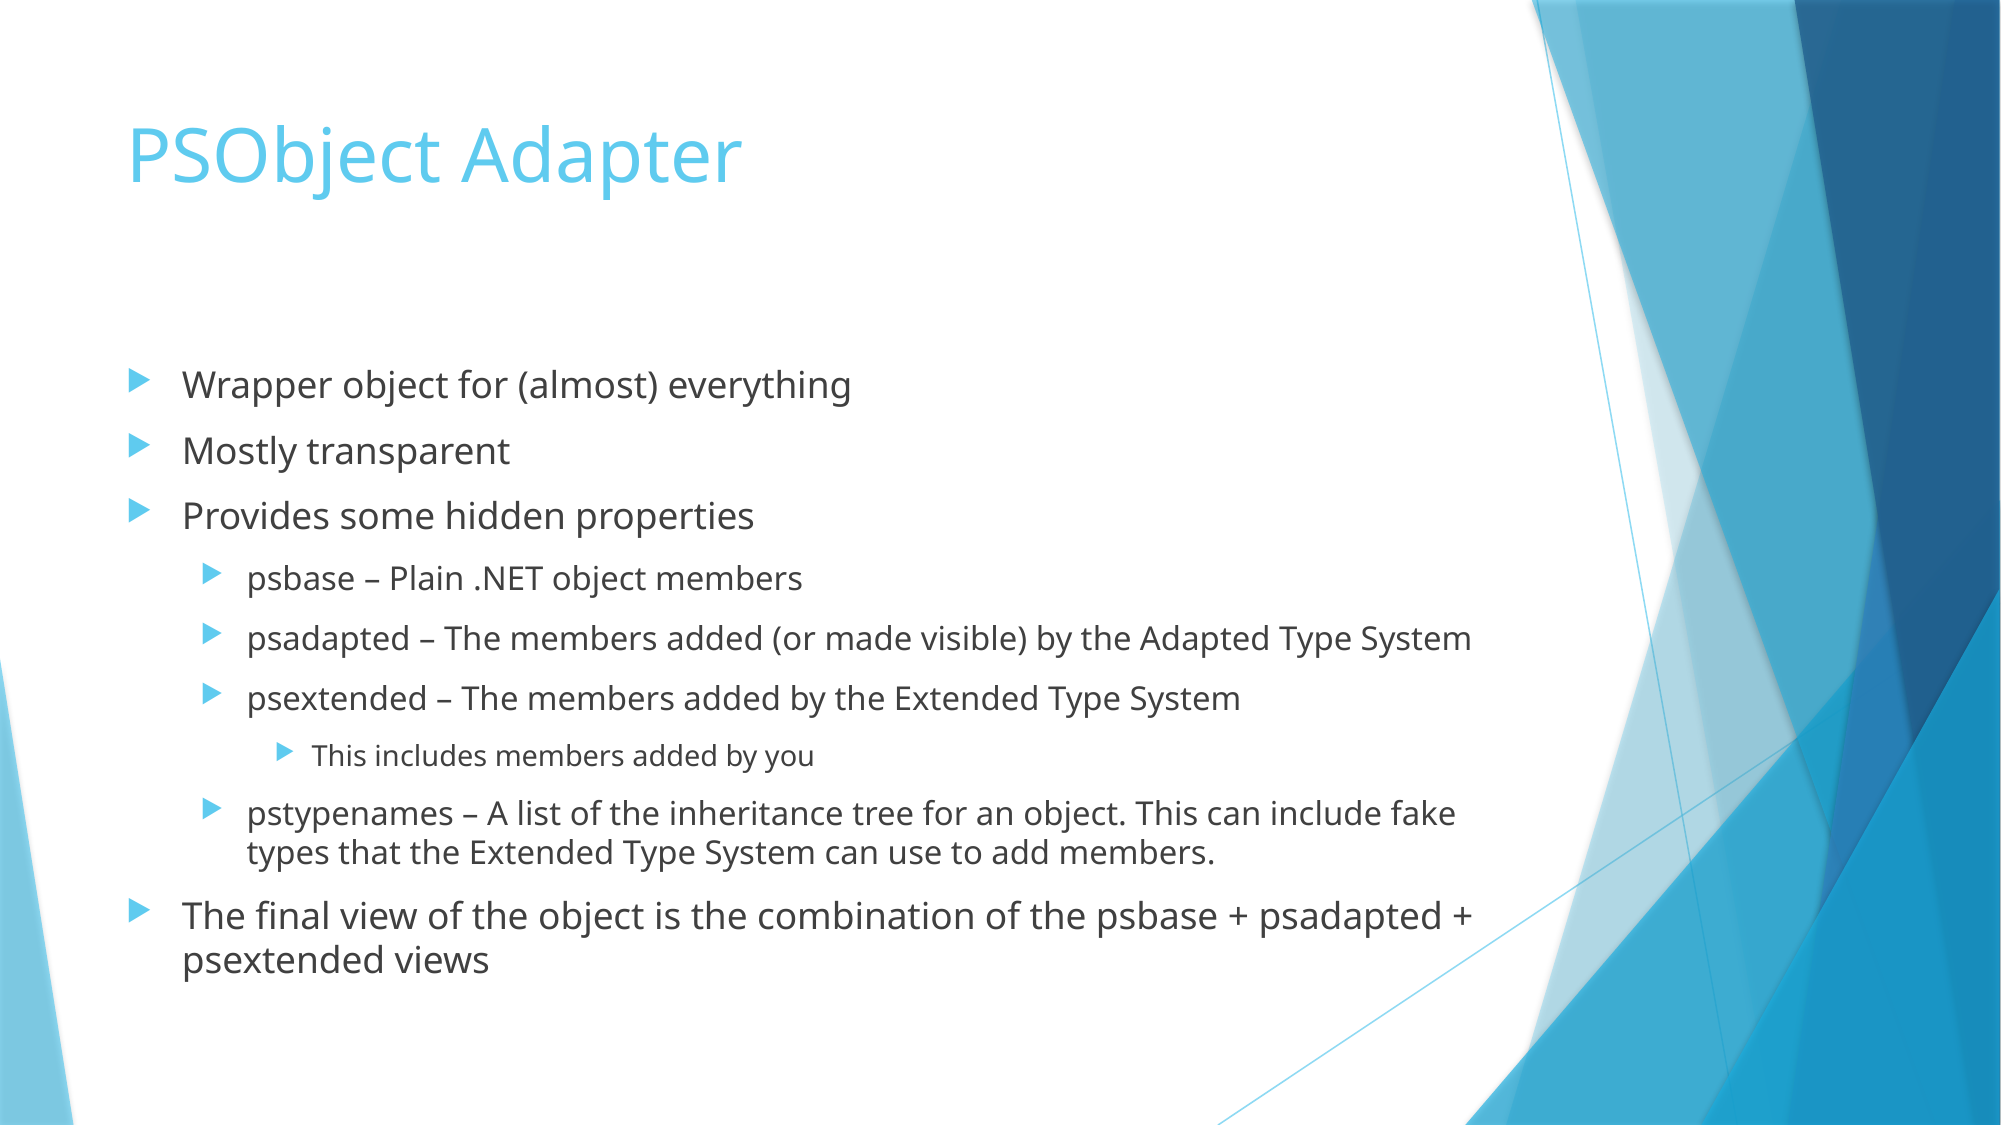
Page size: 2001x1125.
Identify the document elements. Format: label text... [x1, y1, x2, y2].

title PSObject Adapter [111, 99, 1522, 317]
list Wrapper object for (almost) everything Mostly transparent Provides some hidden properties psbase – Plain .NET object members psadapted – The members added (or made visible) by the Adapted Type System psextended – The members added by the Extended Type System This includes members added by you pstypenames – A list of the inheritance tree for an object. This can include fake types that the Extended Type System can use to add members. The final view of the object is the combination of the psbase + psadapted + psextended views [111, 354, 1522, 992]
